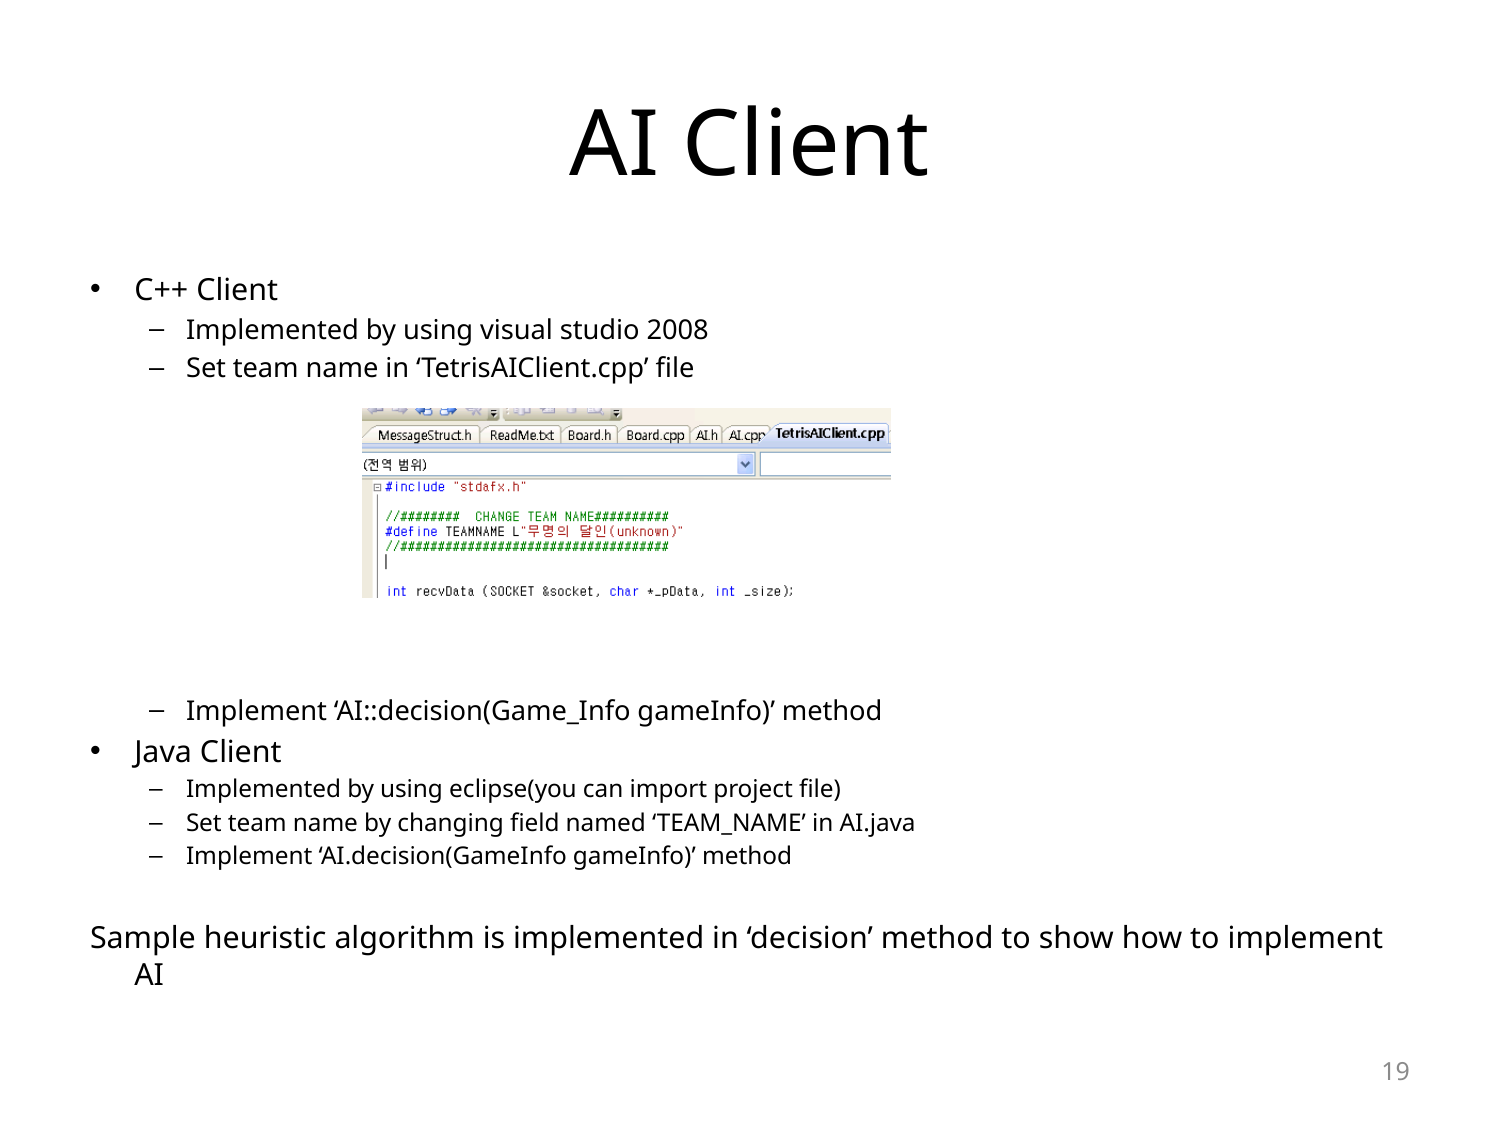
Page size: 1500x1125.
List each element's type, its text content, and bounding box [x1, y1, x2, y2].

title AI Client [75, 45, 1425, 233]
slide_number 19 [1074, 1042, 1425, 1103]
list C++ Client Implemented by using visual studio 2008 Set team name in ‘TetrisAIClient.cpp’ file Implement ‘AI::decision(Game_Info gameInfo)’ method Java Client Implemented by using eclipse(you can import project file) Set team name by changing field named ‘TEAM_NAME’ in AI.java Implement ‘AI.decision(GameInfo gameInfo)’ method Sample heuristic algorithm is implemented in ‘decision’ method to show how to implement AI [75, 262, 1425, 1005]
picture [362, 407, 891, 598]
